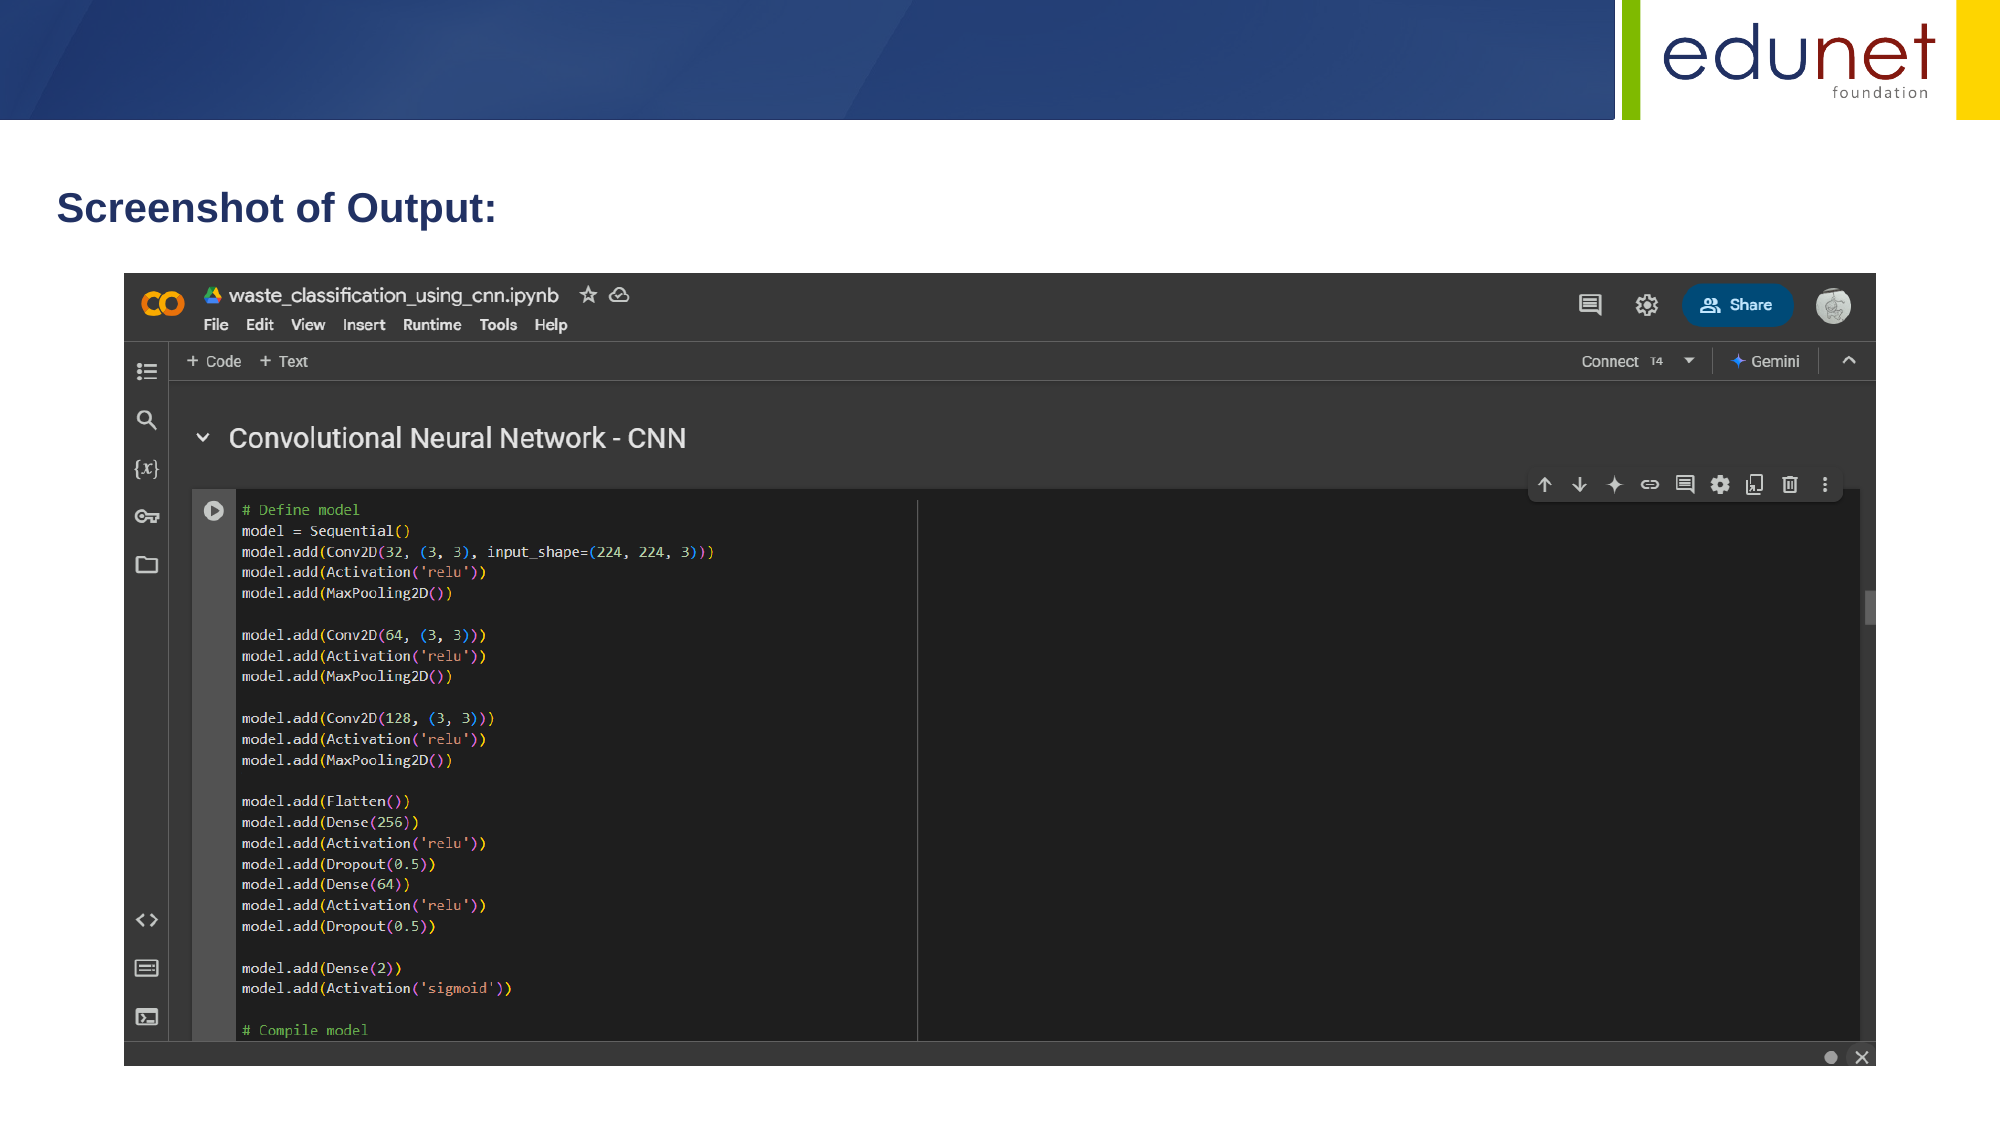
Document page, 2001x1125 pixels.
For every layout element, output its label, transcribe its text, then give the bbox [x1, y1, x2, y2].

picture [124, 273, 1876, 1066]
picture [1652, 12, 1948, 108]
text_box Screenshot of Output: [41, 172, 1043, 238]
